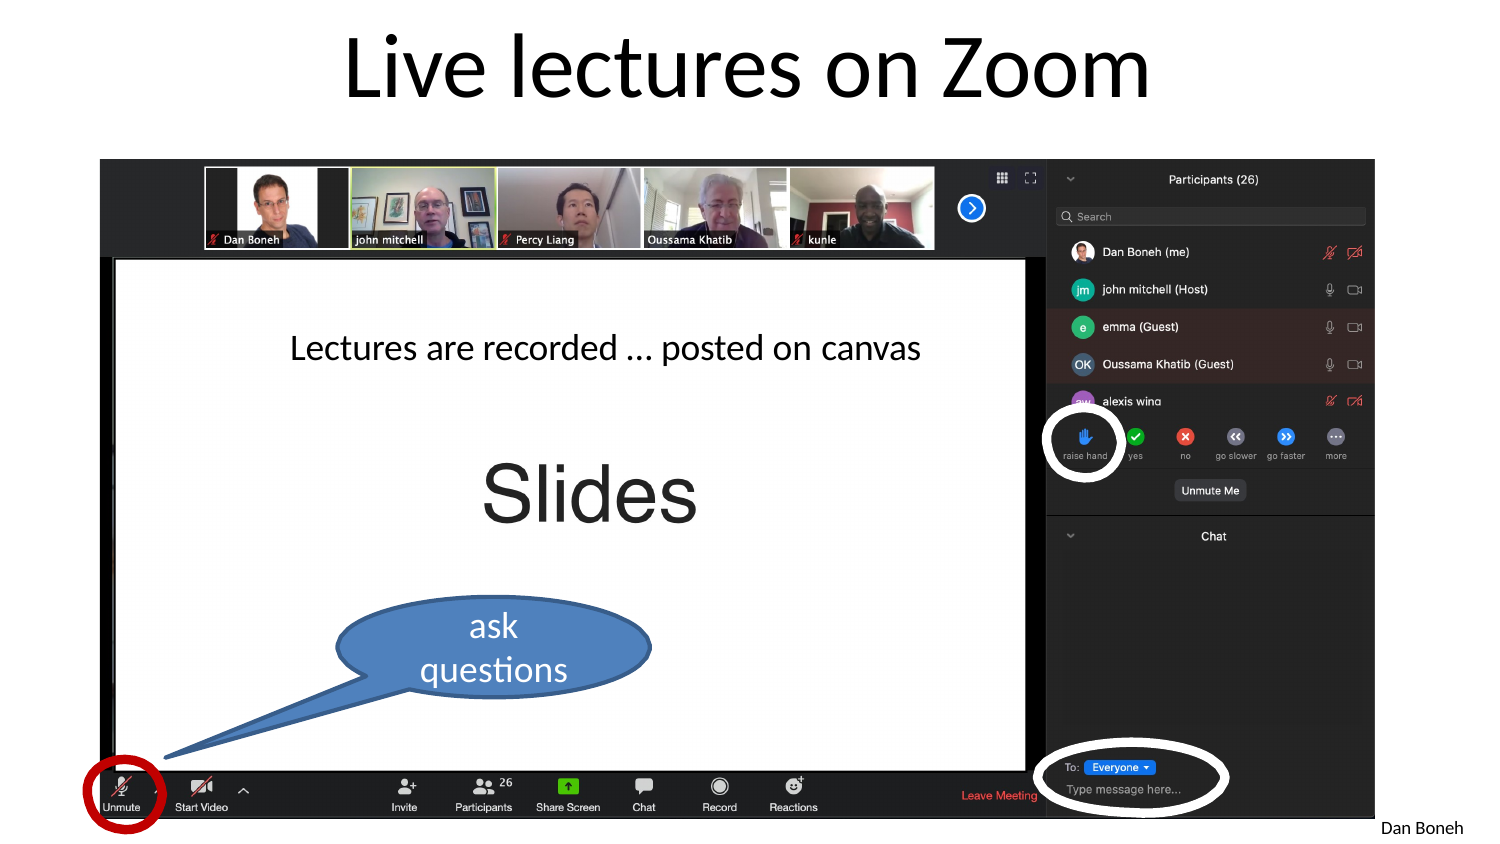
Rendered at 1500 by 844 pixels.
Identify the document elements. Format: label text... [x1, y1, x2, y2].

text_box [82, 159, 1376, 835]
footer Dan Boneh [1378, 815, 1467, 844]
title Live lectures on Zoom [341, 3, 1160, 147]
